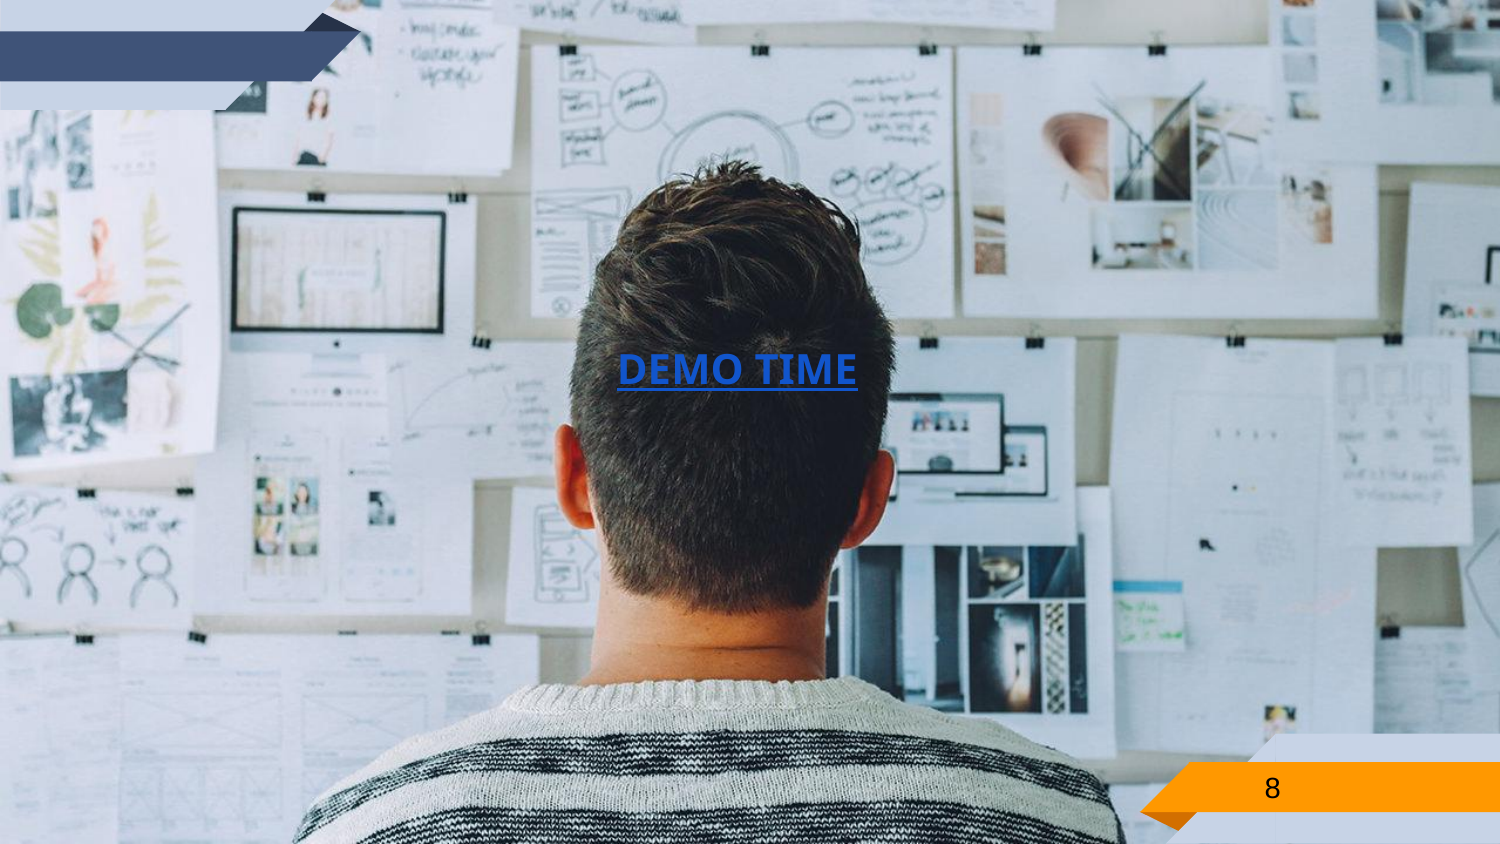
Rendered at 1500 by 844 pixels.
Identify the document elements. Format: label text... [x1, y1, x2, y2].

title DEMO TIME [347, 258, 1128, 485]
slide_number ‹#› [1249, 760, 1494, 813]
picture [0, 0, 1500, 844]
